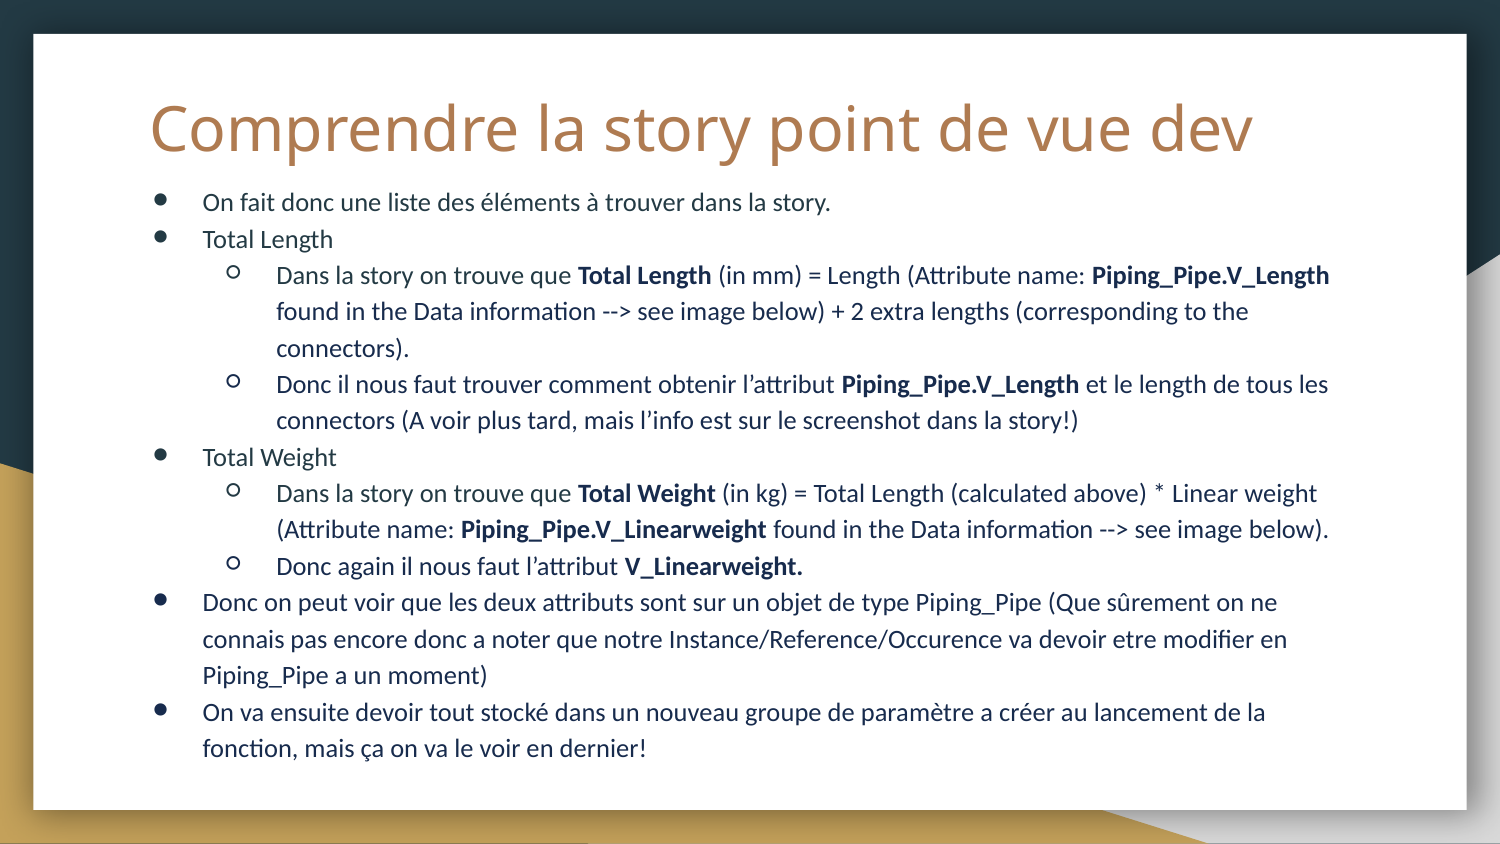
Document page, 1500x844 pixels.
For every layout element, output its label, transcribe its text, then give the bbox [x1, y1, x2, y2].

list On fait donc une liste des éléments à trouver dans la story. Total Length Dans la story on trouve que Total Length (in mm) = Length (Attribute name: Piping_Pipe.V_Length found in the Data information --> see image below) + 2 extra lengths (corresponding to the connectors). Donc il nous faut trouver comment obtenir l’attribut Piping_Pipe.V_Length et le length de tous les connectors (A voir plus tard, mais l’info est sur le screenshot dans la story!) Total Weight Dans la story on trouve que Total Weight (in kg) = Total Length (calculated above) * Linear weight (Attribute name: Piping_Pipe.V_Linearweight found in the Data information --> see image below). Donc again il nous faut l’attribut V_Linearweight. Donc on peut voir que les deux attributs sont sur un objet de type Piping_Pipe (Que sûrement on ne connais pas encore donc a noter que notre Instance/Reference/Occurence va devoir etre modifier en Piping_Pipe a un moment) On va ensuite devoir tout stocké dans un nouveau groupe de paramètre a créer au lancement de la fonction, mais ça on va le voir en dernier! [114, 165, 1346, 793]
title Comprendre la story point de vue dev [134, 73, 1366, 231]
